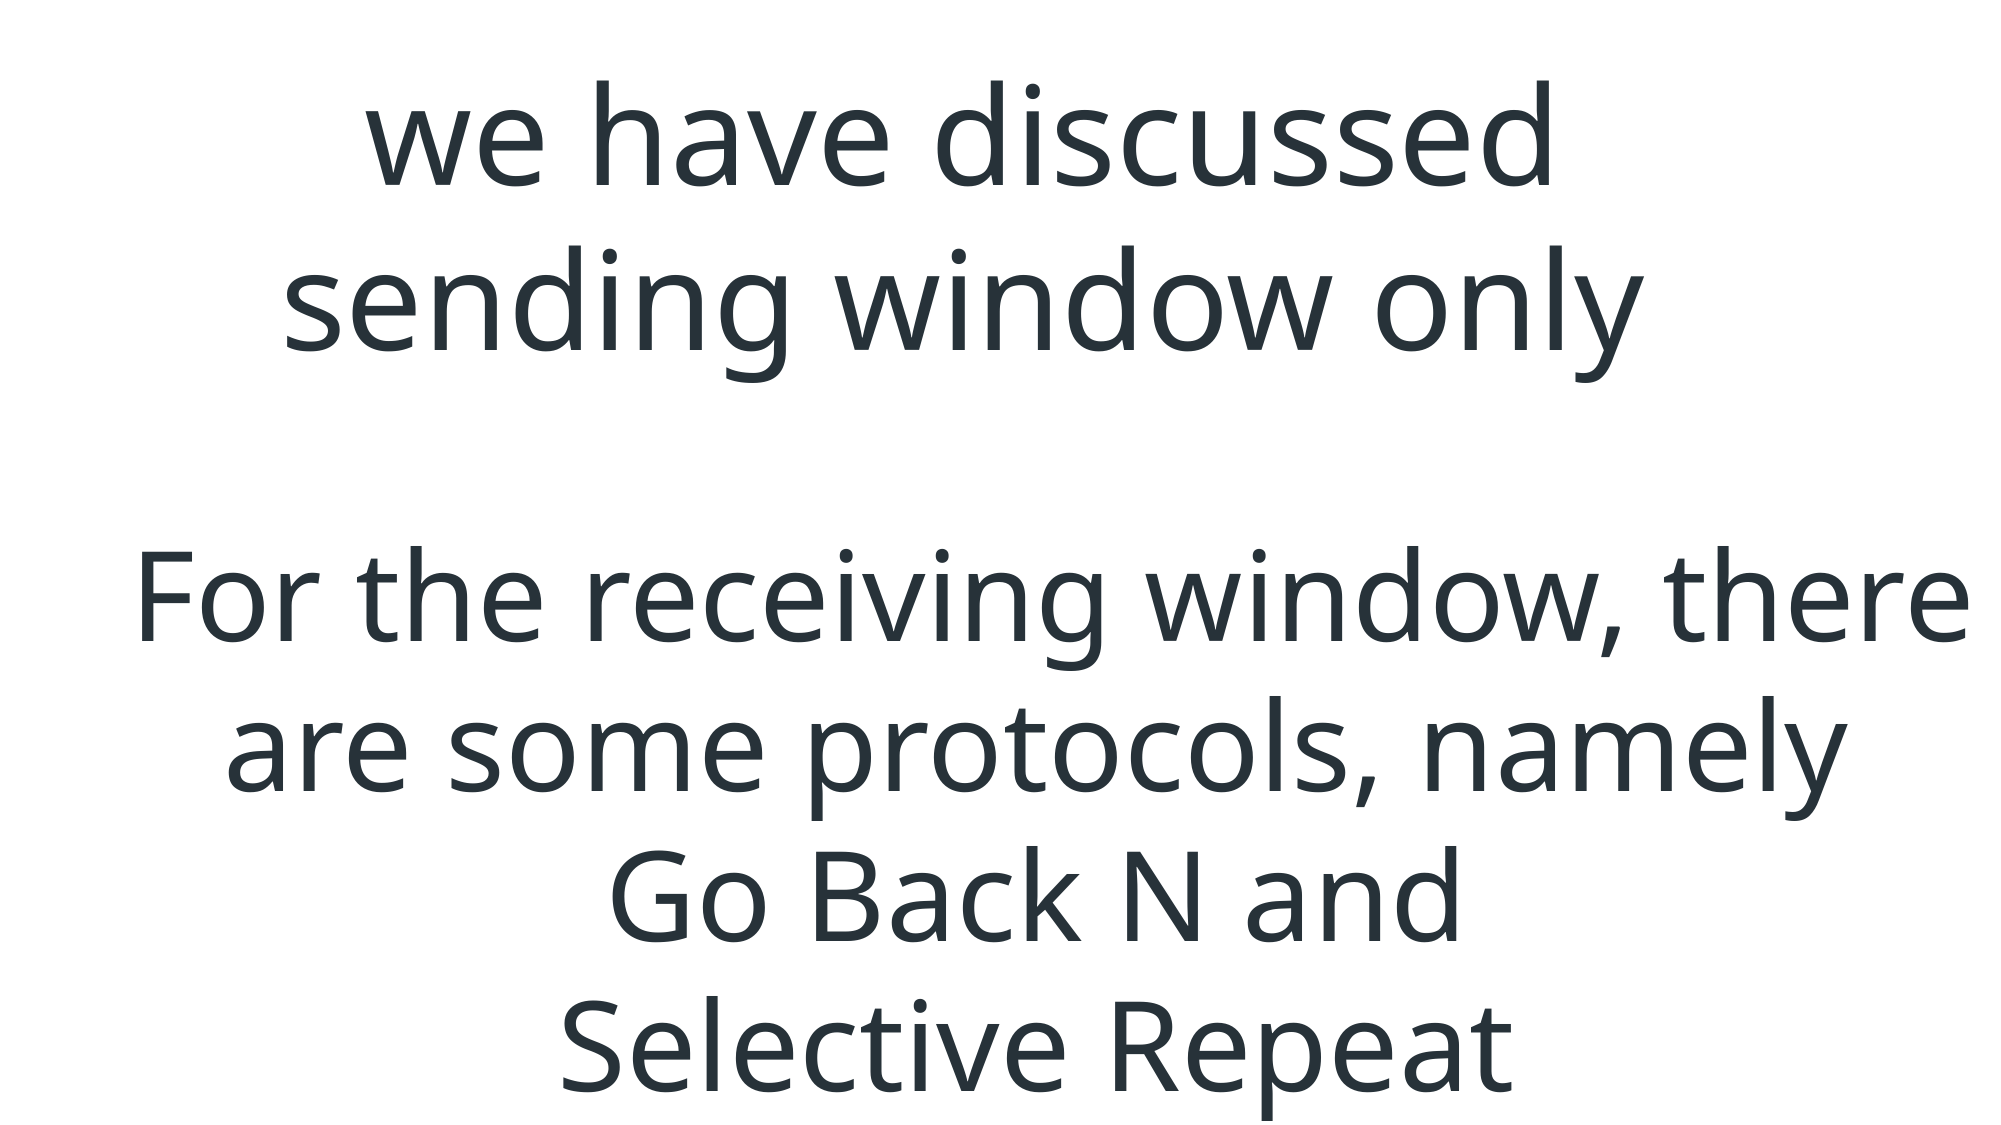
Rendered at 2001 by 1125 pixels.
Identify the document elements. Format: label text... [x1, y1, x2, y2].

text_box we have discussed sending window only [120, 40, 1805, 386]
text_box For the receiving window, there are some protocols, namely Go Back N and Selective Repeat [105, 509, 2000, 1125]
